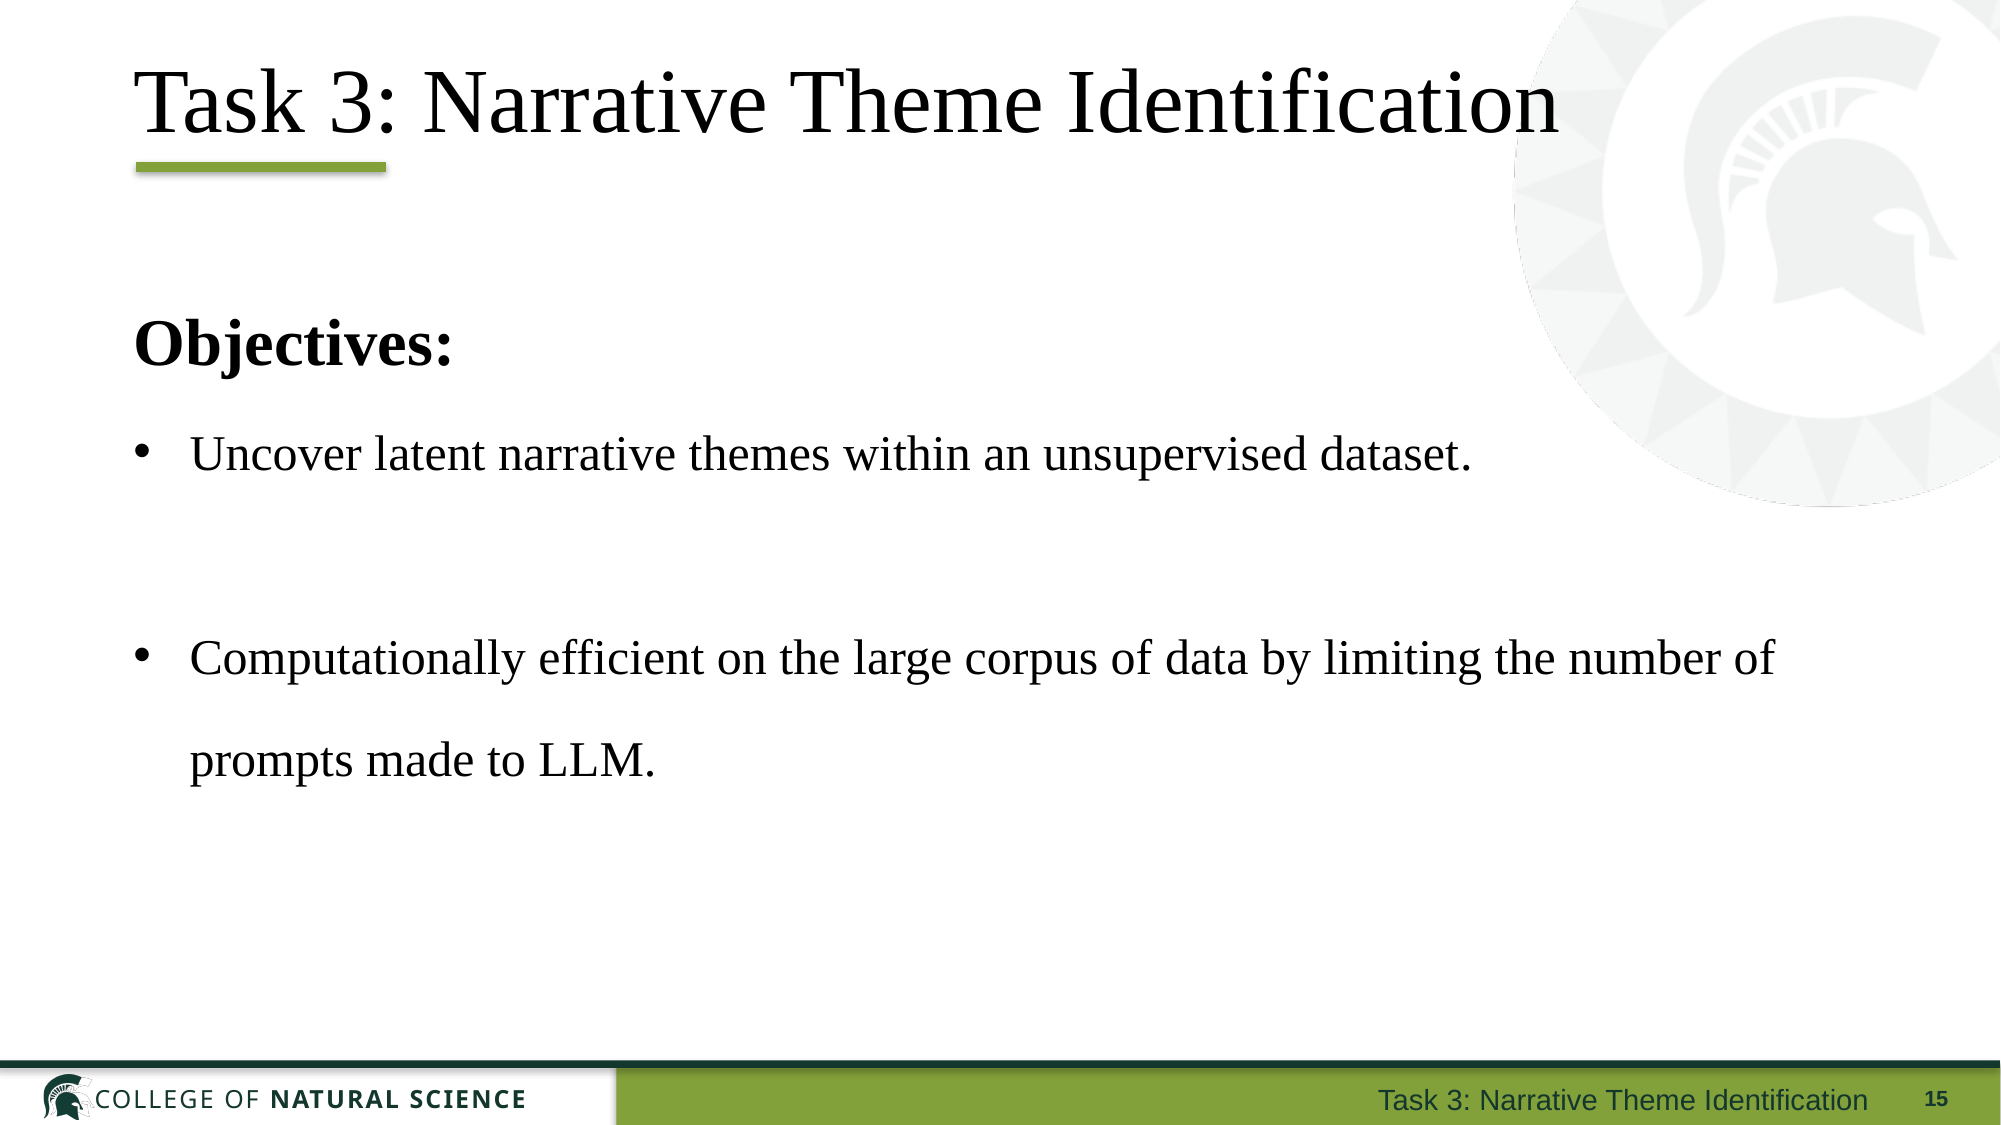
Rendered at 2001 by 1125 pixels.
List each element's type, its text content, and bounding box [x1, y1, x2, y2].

footer Task 3: Narrative Theme Identification [616, 1068, 1876, 1125]
list Objectives: Uncover latent narrative themes within an unsupervised dataset. Computationally efficient on the large corpus of data by limiting the number of prompts made to LLM. [127, 239, 1928, 997]
slide_number 15 [1896, 1081, 1961, 1116]
title Task 3: Narrative Theme Identification [127, 37, 1928, 180]
picture [50, 1077, 95, 1117]
